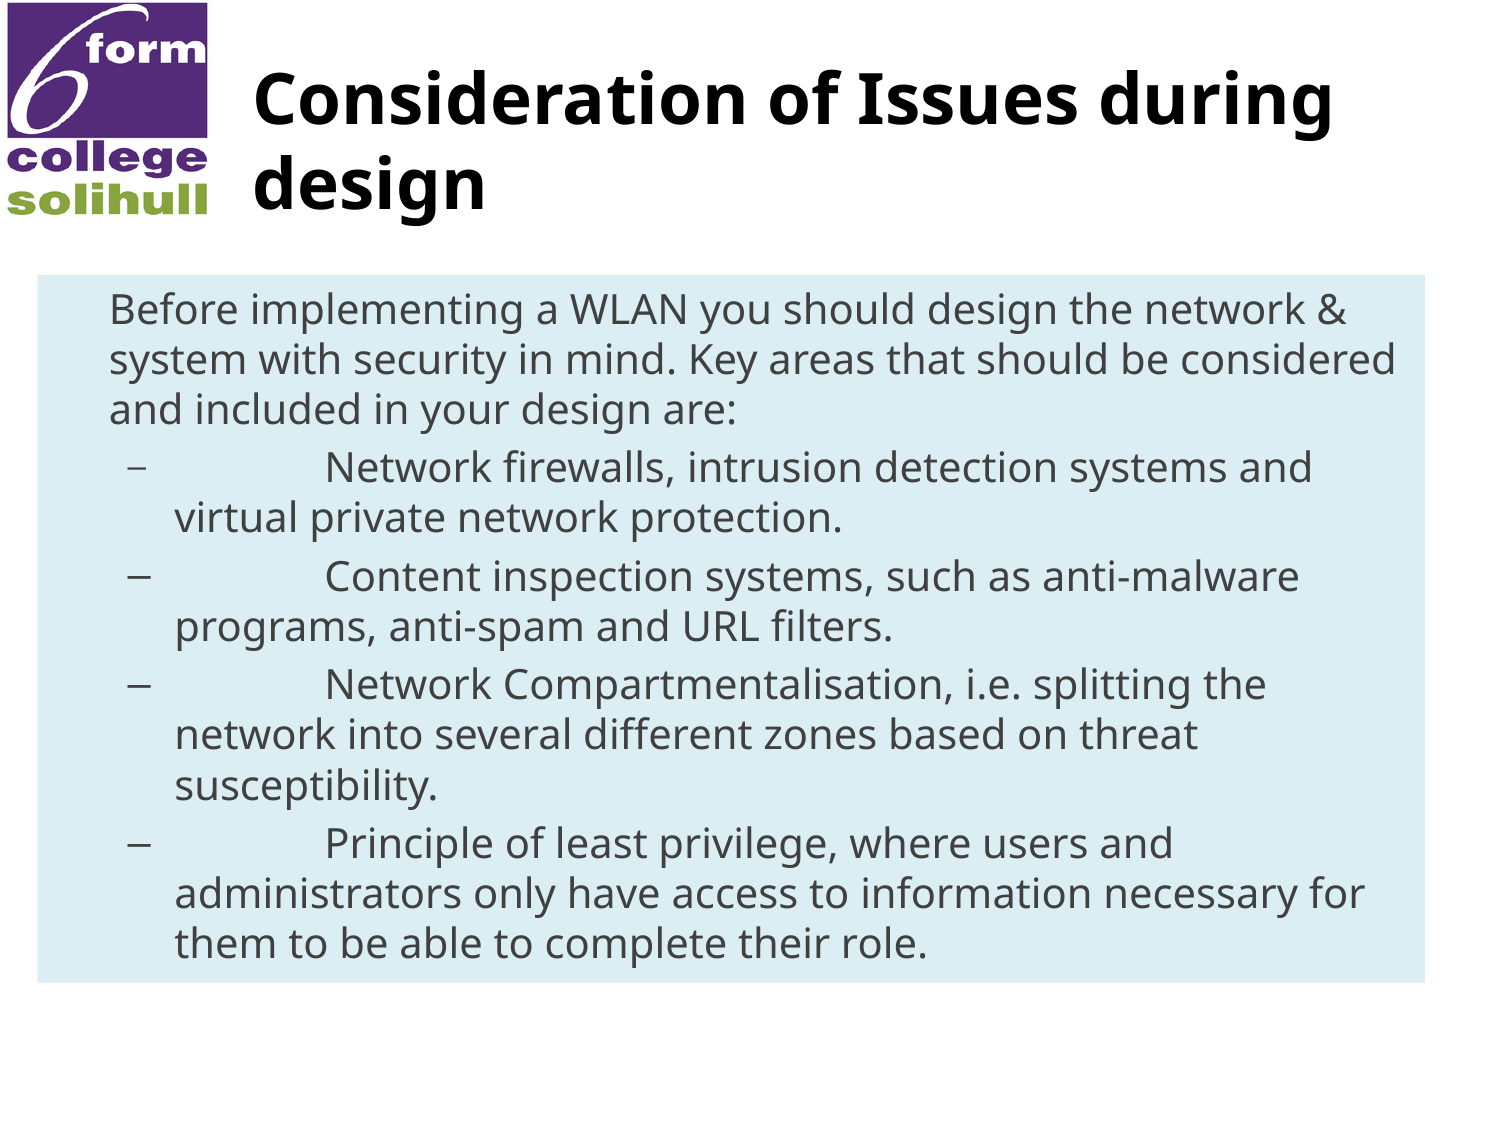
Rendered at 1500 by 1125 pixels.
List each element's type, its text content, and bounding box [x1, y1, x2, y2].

title Consideration of Issues during design [237, 45, 1425, 233]
picture [0, 0, 213, 218]
list Before implementing a WLAN you should design the network & system with security in mind. Key areas that should be considered and included in your design are: Network firewalls, intrusion detection systems and virtual private network protection. Content inspection systems, such as anti-malware programs, anti-spam and URL filters. Network Compartmentalisation, i.e. splitting the network into several different zones based on threat susceptibility. Principle of least privilege, where users and administrators only have access to information necessary for them to be able to complete their role. [37, 275, 1425, 983]
